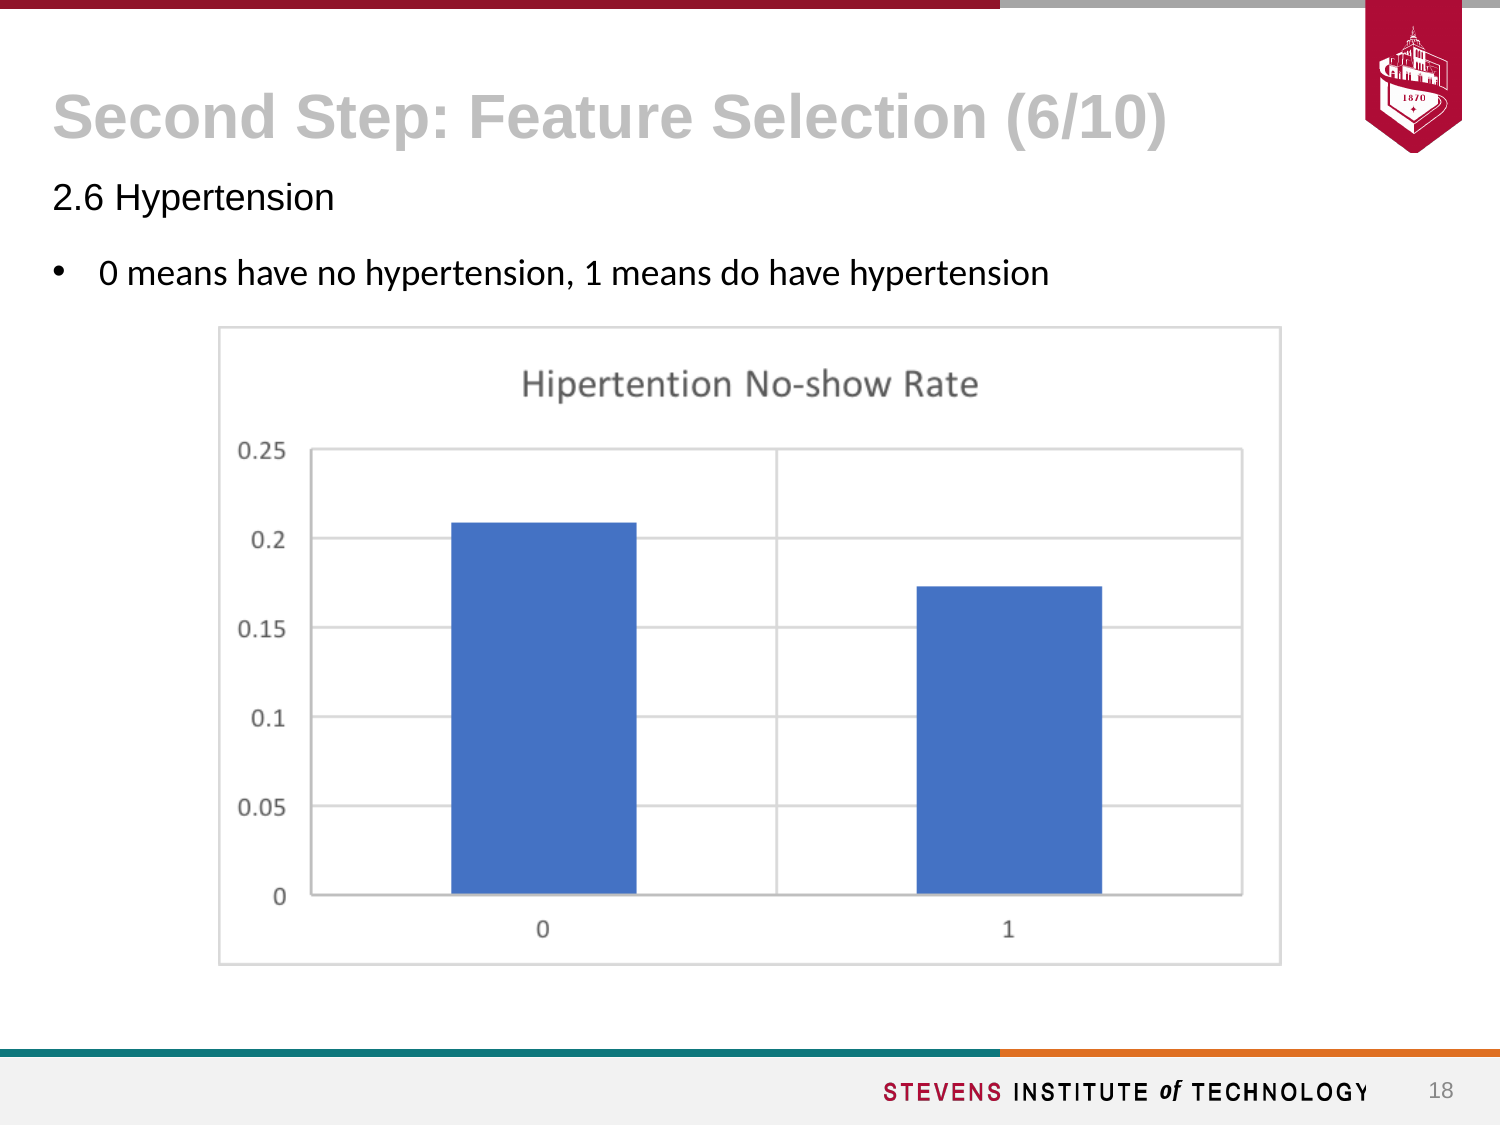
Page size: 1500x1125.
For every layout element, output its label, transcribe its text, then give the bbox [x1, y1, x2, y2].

picture [218, 326, 1282, 966]
picture [1365, 0, 1462, 153]
title Second Step: Feature Selection (6/10) [37, 68, 1236, 157]
slide_number ‹#› [1401, 1059, 1481, 1120]
text_box 0 means have no hypertension, 1 means do have hypertension [37, 240, 1267, 301]
picture [884, 1080, 1366, 1101]
list 2.6 Hypertension [37, 165, 1463, 232]
